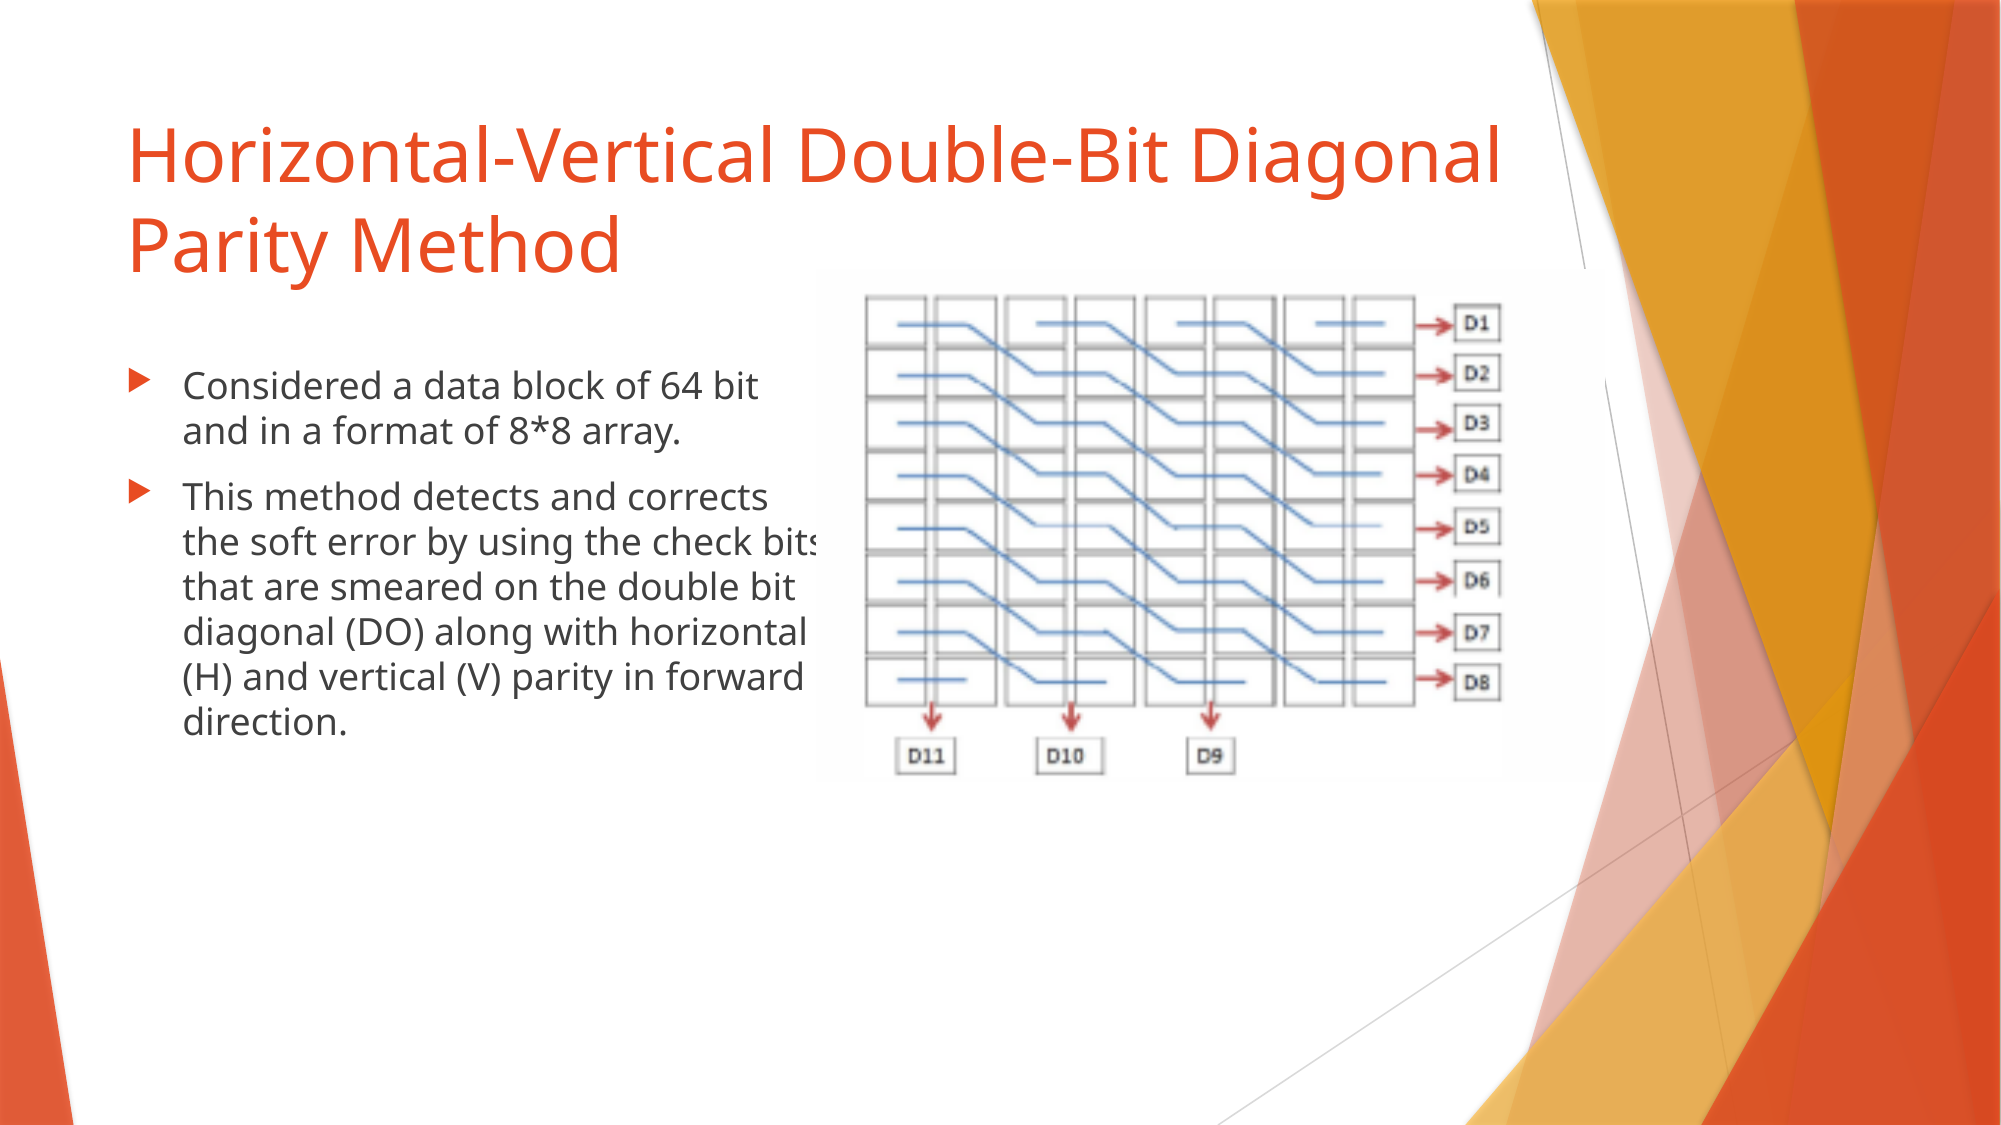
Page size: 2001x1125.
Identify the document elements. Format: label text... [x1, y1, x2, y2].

picture [815, 269, 1605, 783]
title Horizontal-Vertical Double-Bit Diagonal Parity Method [111, 99, 1522, 317]
list Considered a data block of 64 bit and in a format of 8*8 array. This method detects and corrects the soft error by using the check bits that are smeared on the double bit diagonal (DO) along with horizontal (H) and vertical (V) parity in forward direction. [111, 354, 851, 992]
